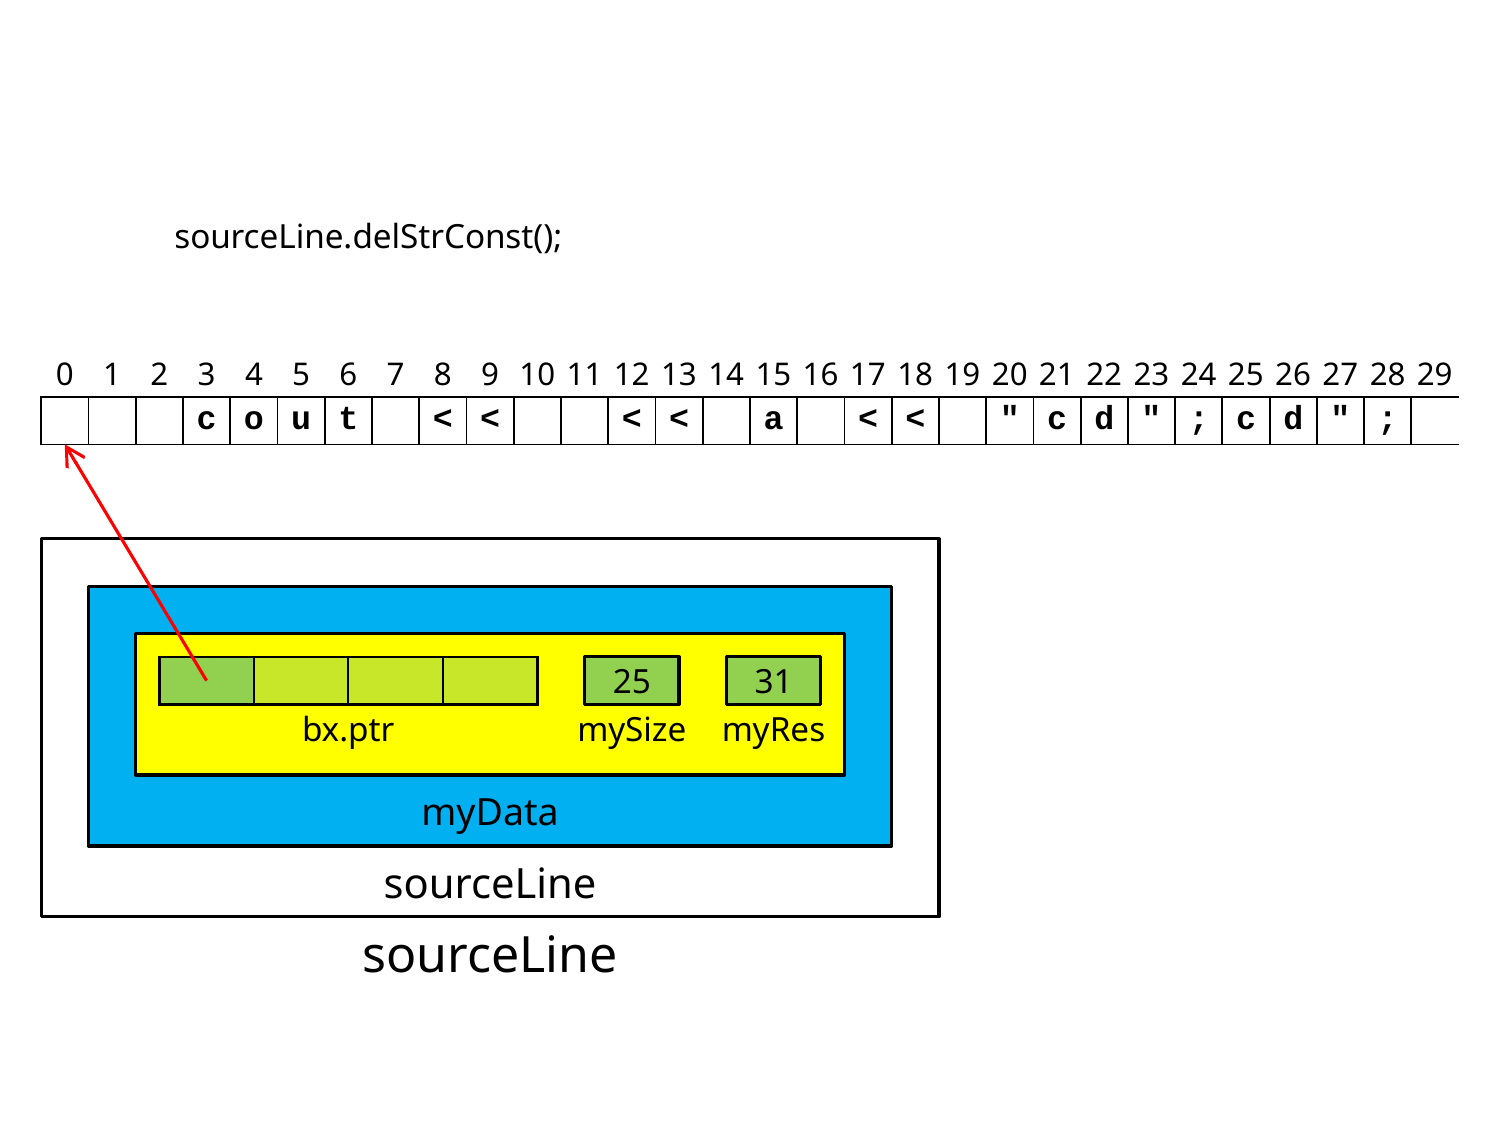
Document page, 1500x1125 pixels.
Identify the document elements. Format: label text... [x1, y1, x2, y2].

table_cell a [751, 398, 796, 444]
table_header 5 [278, 350, 325, 396]
table_header 23 [1128, 350, 1175, 396]
table_cell c [1223, 398, 1269, 444]
text_box [88, 689, 395, 847]
table_cell < [420, 398, 466, 444]
table_cell < [609, 398, 655, 444]
table_header [255, 658, 347, 703]
text_box [211, 538, 939, 917]
table_header 6 [325, 350, 372, 396]
text_box sourceLine [348, 845, 632, 917]
table_header 13 [655, 350, 703, 396]
table_cell o [231, 398, 277, 444]
table_header 28 [1364, 350, 1411, 396]
table_cell " [987, 398, 1033, 444]
text_box bx.ptr [277, 704, 420, 752]
table_header 10 [514, 350, 561, 396]
table_cell [940, 398, 985, 444]
table_cell u [278, 398, 324, 444]
text_box [211, 586, 892, 847]
table_cell [704, 398, 749, 444]
table_cell c [1034, 398, 1080, 444]
table_header [161, 658, 253, 703]
table_cell d [1271, 398, 1316, 444]
table_cell < [893, 398, 938, 444]
table_cell d [1082, 398, 1127, 444]
table_header 12 [608, 350, 655, 396]
table_header [444, 658, 536, 703]
table_cell [89, 398, 135, 442]
table_header 1 [89, 350, 136, 396]
table_header 19 [939, 350, 986, 396]
table_cell " [1129, 398, 1174, 444]
text_box sourceLine [301, 916, 679, 988]
table_cell " [1318, 398, 1363, 444]
table_header 7 [372, 350, 419, 396]
table_cell [42, 398, 88, 444]
table_header 25 [1222, 350, 1270, 396]
table_header 3 [183, 350, 230, 396]
table_cell [515, 398, 560, 444]
table_cell c [184, 398, 229, 444]
text_box 31 [726, 656, 821, 705]
table_cell [137, 398, 182, 442]
text_box [135, 633, 845, 776]
text_box mySize [560, 704, 703, 752]
table_header 22 [1081, 350, 1128, 396]
table_header 2 [136, 350, 183, 396]
table_header 27 [1317, 350, 1364, 396]
table_header 20 [986, 350, 1033, 396]
table_cell ; [1365, 398, 1410, 444]
text_box myRes [703, 704, 845, 752]
list sourceLine.delStrConst(); [159, 208, 703, 279]
table_header 17 [844, 350, 892, 396]
table_cell [562, 398, 607, 444]
table_cell < [845, 398, 891, 444]
table_header 26 [1270, 350, 1317, 396]
table_cell ; [1176, 398, 1221, 444]
table_cell < [656, 398, 702, 444]
table_cell [798, 398, 844, 444]
table_header 24 [1175, 350, 1222, 396]
text_box myData [395, 776, 585, 846]
table_header 16 [797, 350, 844, 396]
table_header 21 [1033, 350, 1081, 396]
table_cell < [467, 398, 513, 444]
table_header [349, 658, 442, 703]
table_header 15 [750, 350, 797, 396]
table_header 0 [41, 350, 89, 396]
table_header 14 [703, 350, 750, 396]
table_header 11 [561, 350, 608, 396]
table_header 4 [230, 350, 278, 396]
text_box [64, 444, 207, 681]
table_header 29 [1411, 350, 1459, 396]
text_box [41, 538, 348, 917]
table_header 18 [892, 350, 939, 396]
text_box 25 [584, 656, 680, 704]
table_cell [1412, 398, 1459, 444]
table_cell [373, 398, 418, 444]
table_cell t [326, 398, 371, 444]
table_header 8 [419, 350, 466, 396]
table_header 9 [466, 350, 514, 396]
